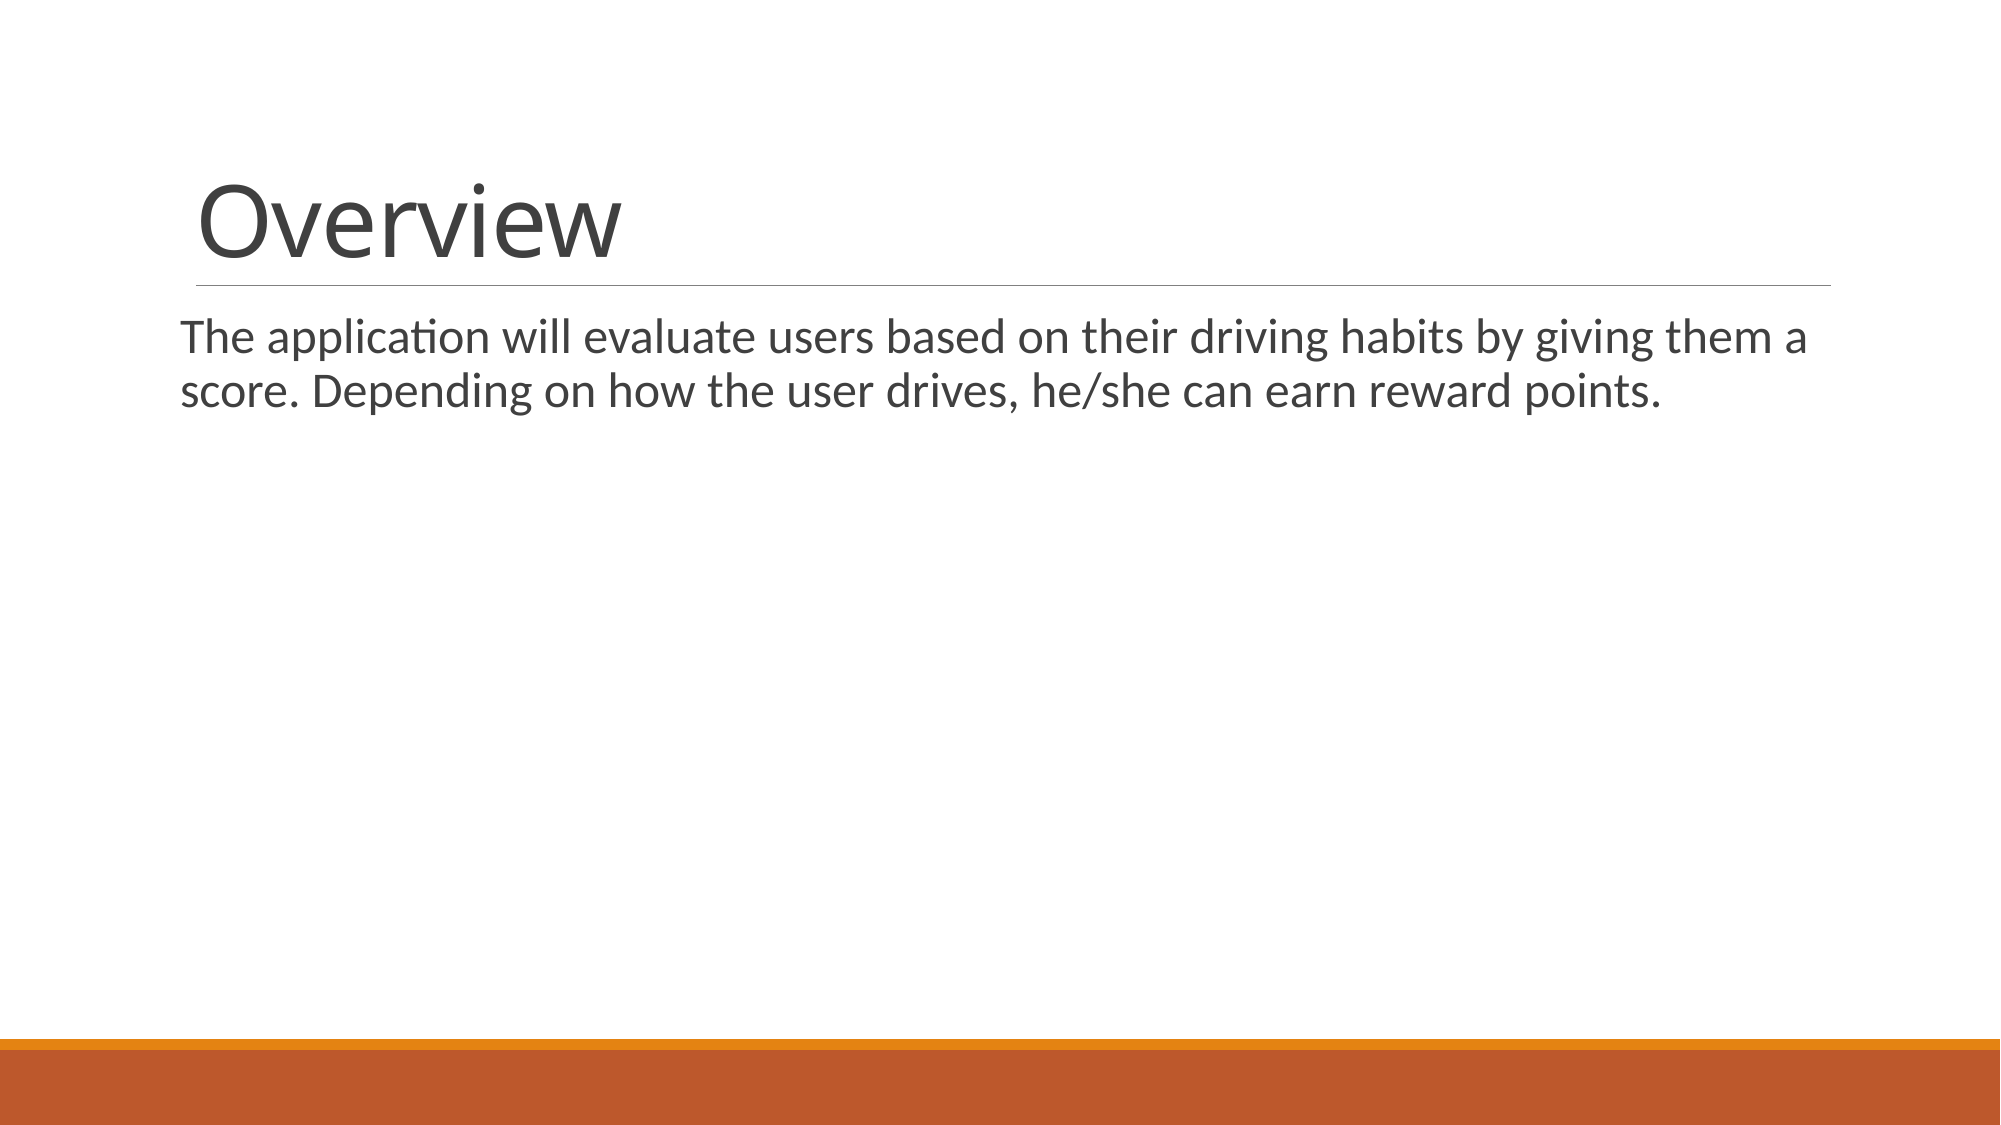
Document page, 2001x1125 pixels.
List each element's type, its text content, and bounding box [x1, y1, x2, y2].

list The application will evaluate users based on their driving habits by giving them a score. Depending on how the user drives, he/she can earn reward points. [180, 302, 1830, 963]
title Overview [180, 47, 1830, 285]
